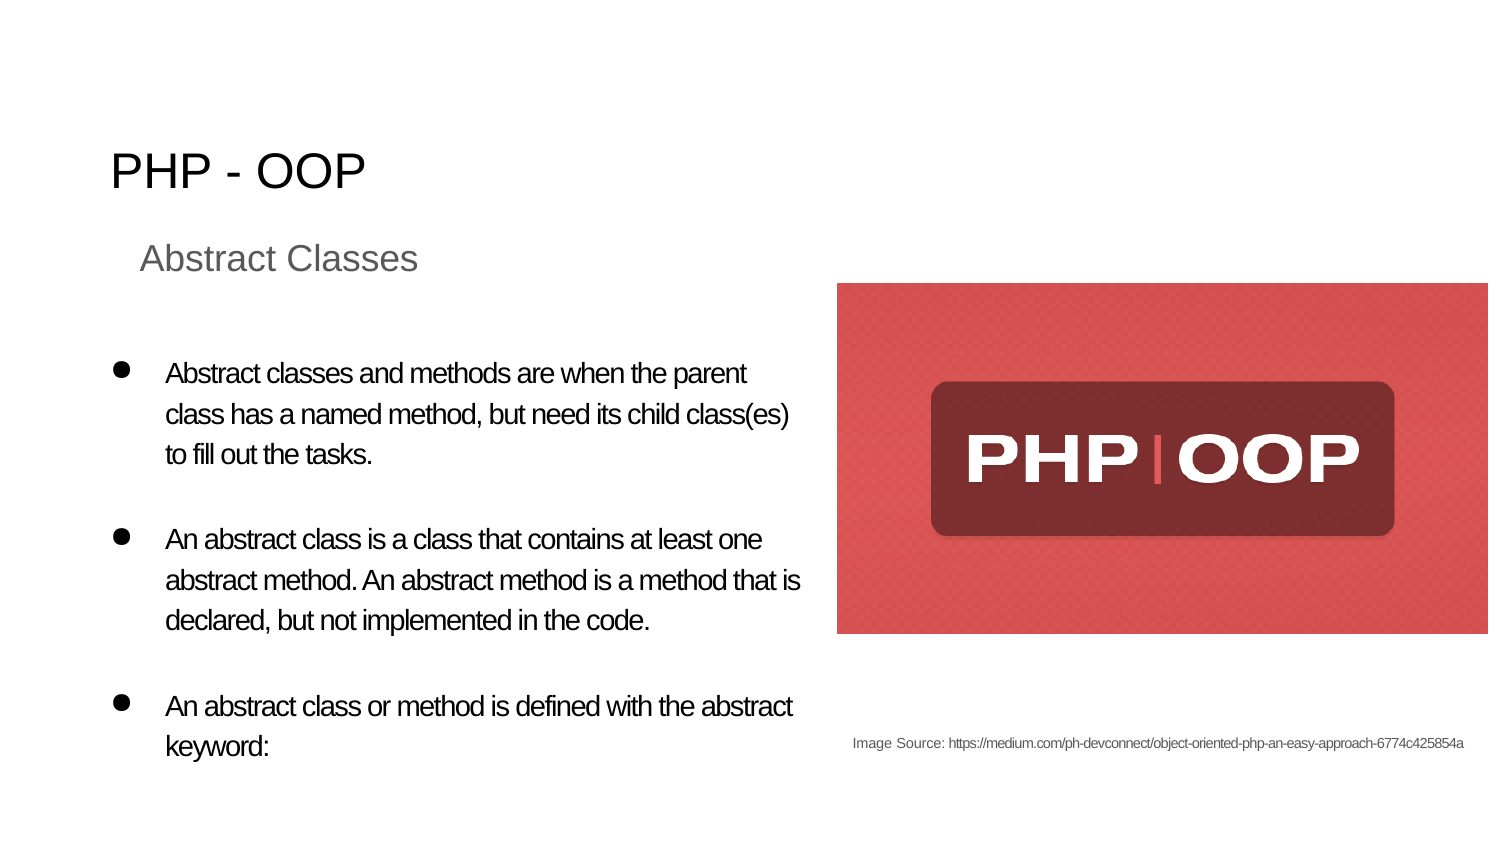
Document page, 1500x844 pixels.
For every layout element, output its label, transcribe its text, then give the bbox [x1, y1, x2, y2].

text_box Abstract Classes [137, 231, 600, 279]
title PHP - OOP [108, 136, 666, 280]
text_box Abstract classes and methods are when the parent class has a named method, but need its child class(es) to fill out the tasks. An abstract class is a class that contains at least one abstract method. An abstract method is a method that is declared, but not implemented in the code. An abstract class or method is defined with the abstract keyword: [108, 346, 810, 763]
text_box Image Source: https://medium.com/ph-devconnect/object-oriented-php-an-easy-approach-6774c425854a [837, 726, 1480, 759]
picture [837, 282, 1488, 634]
